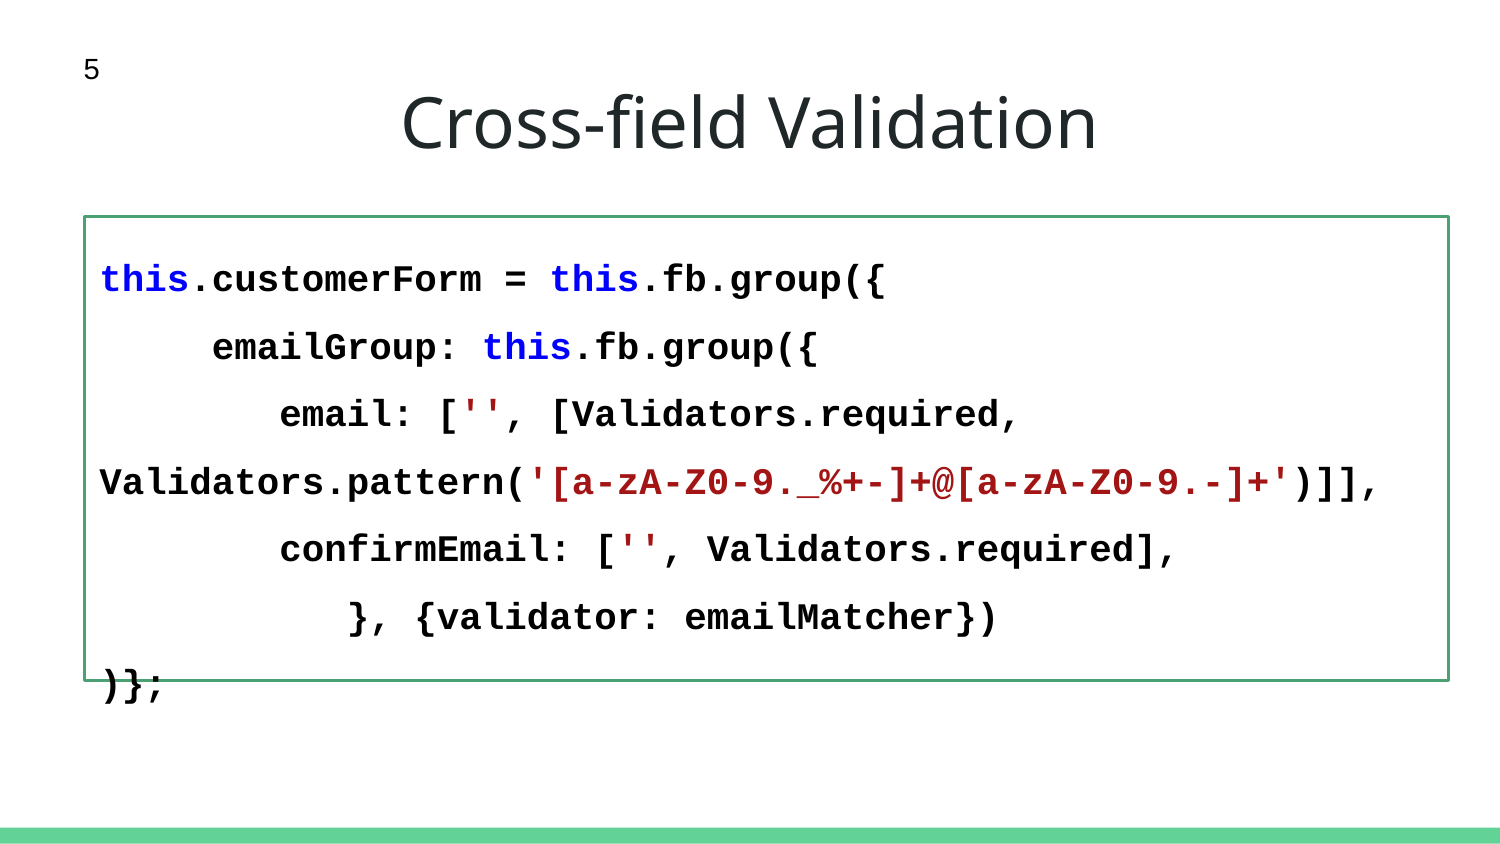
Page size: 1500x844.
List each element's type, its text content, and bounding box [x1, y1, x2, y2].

title Cross-field Validation [51, 72, 1449, 167]
text_box 5 [68, 35, 910, 134]
text_box this.customerForm = this.fb.group({ emailGroup: this.fb.group({ email: ['', [Validators.required, Validators.pattern('[a-zA-Z0-9._%+-]+@[a-zA-Z0-9.-]+')]], confirmEmail: ['', Validators.required], }, {validator: emailMatcher}) )}; [84, 216, 1449, 681]
